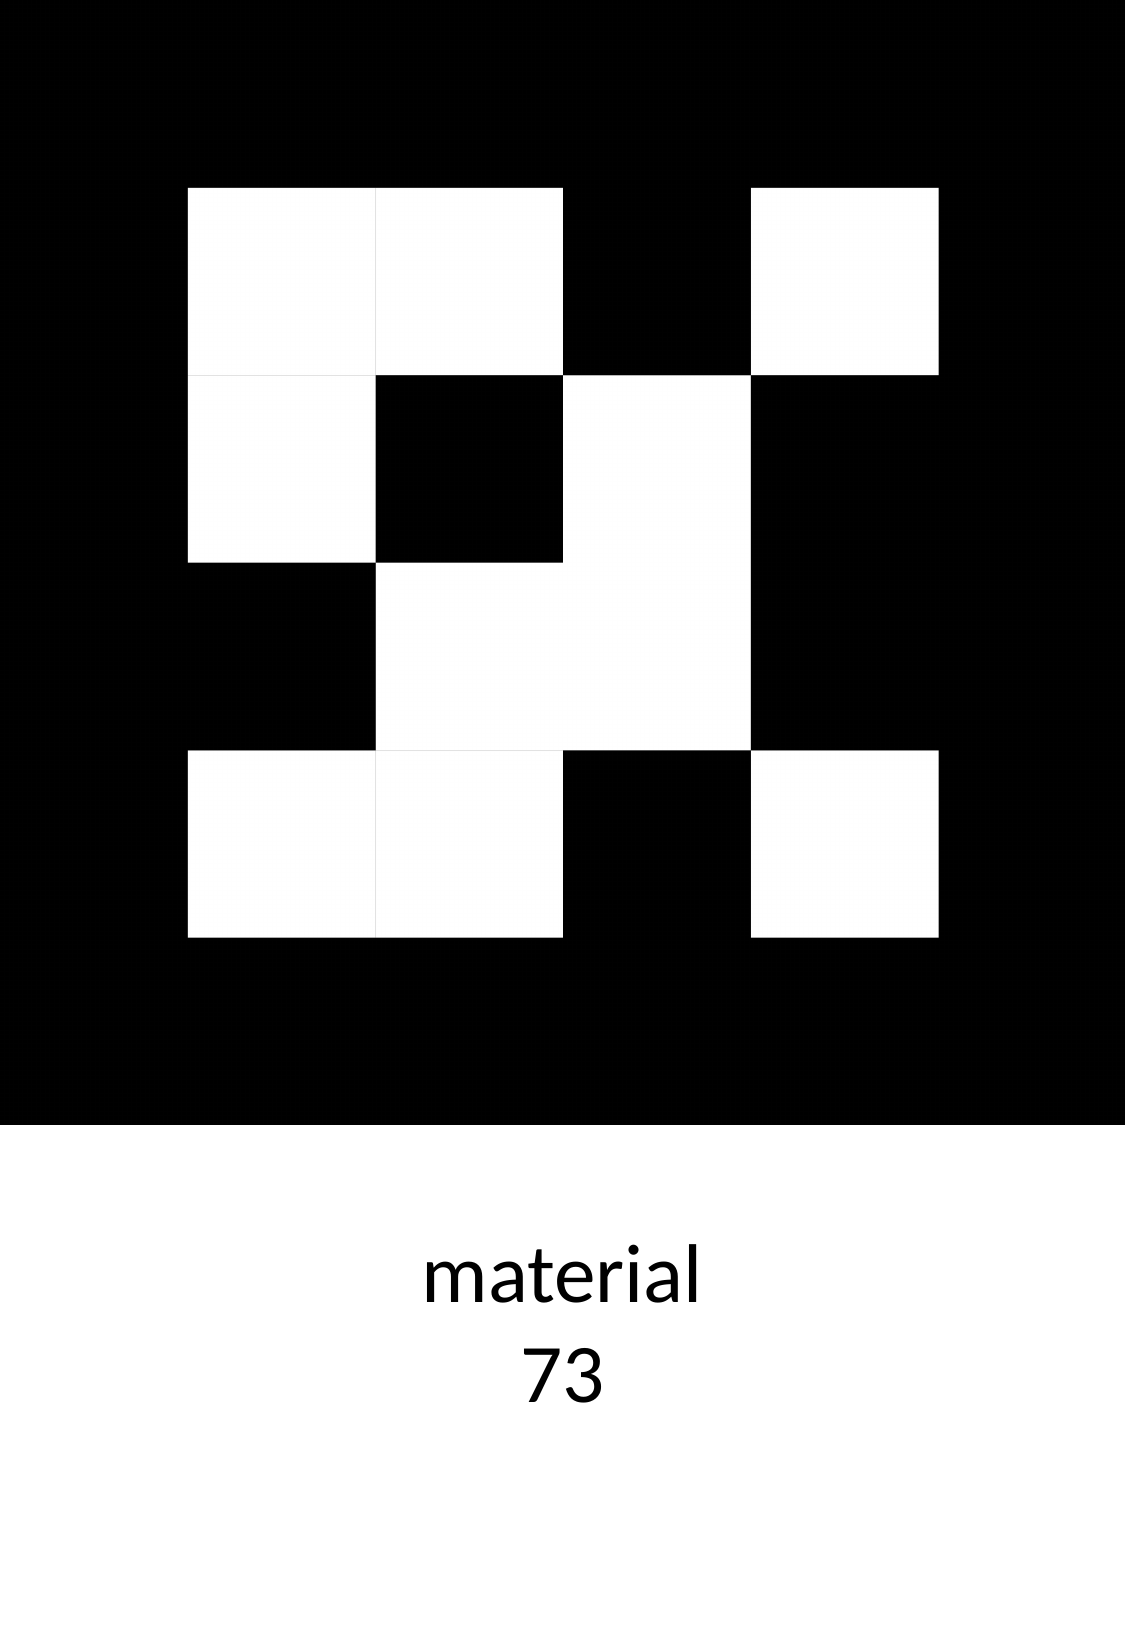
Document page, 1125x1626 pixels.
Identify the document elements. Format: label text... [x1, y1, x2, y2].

text_box material 73 [381, 1211, 744, 1427]
picture [0, 0, 1125, 1125]
